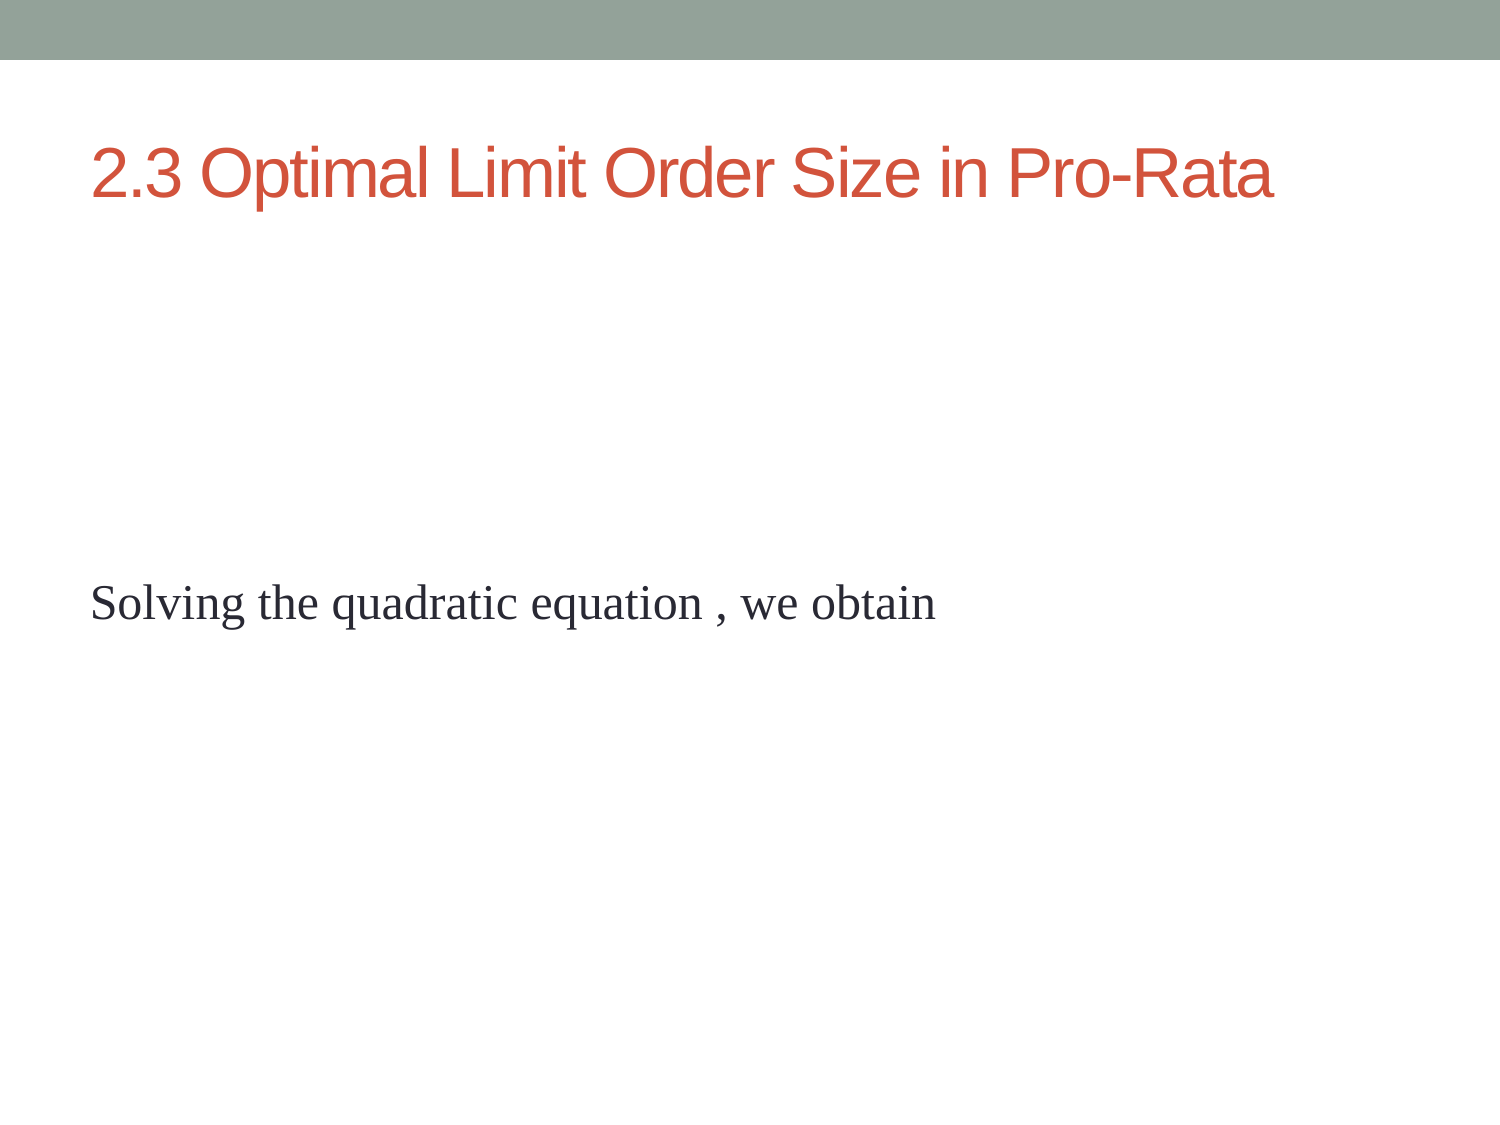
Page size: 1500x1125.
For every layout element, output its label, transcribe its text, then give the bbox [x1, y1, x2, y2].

title 2.3 Optimal Limit Order Size in Pro-Rata [75, 87, 1425, 250]
